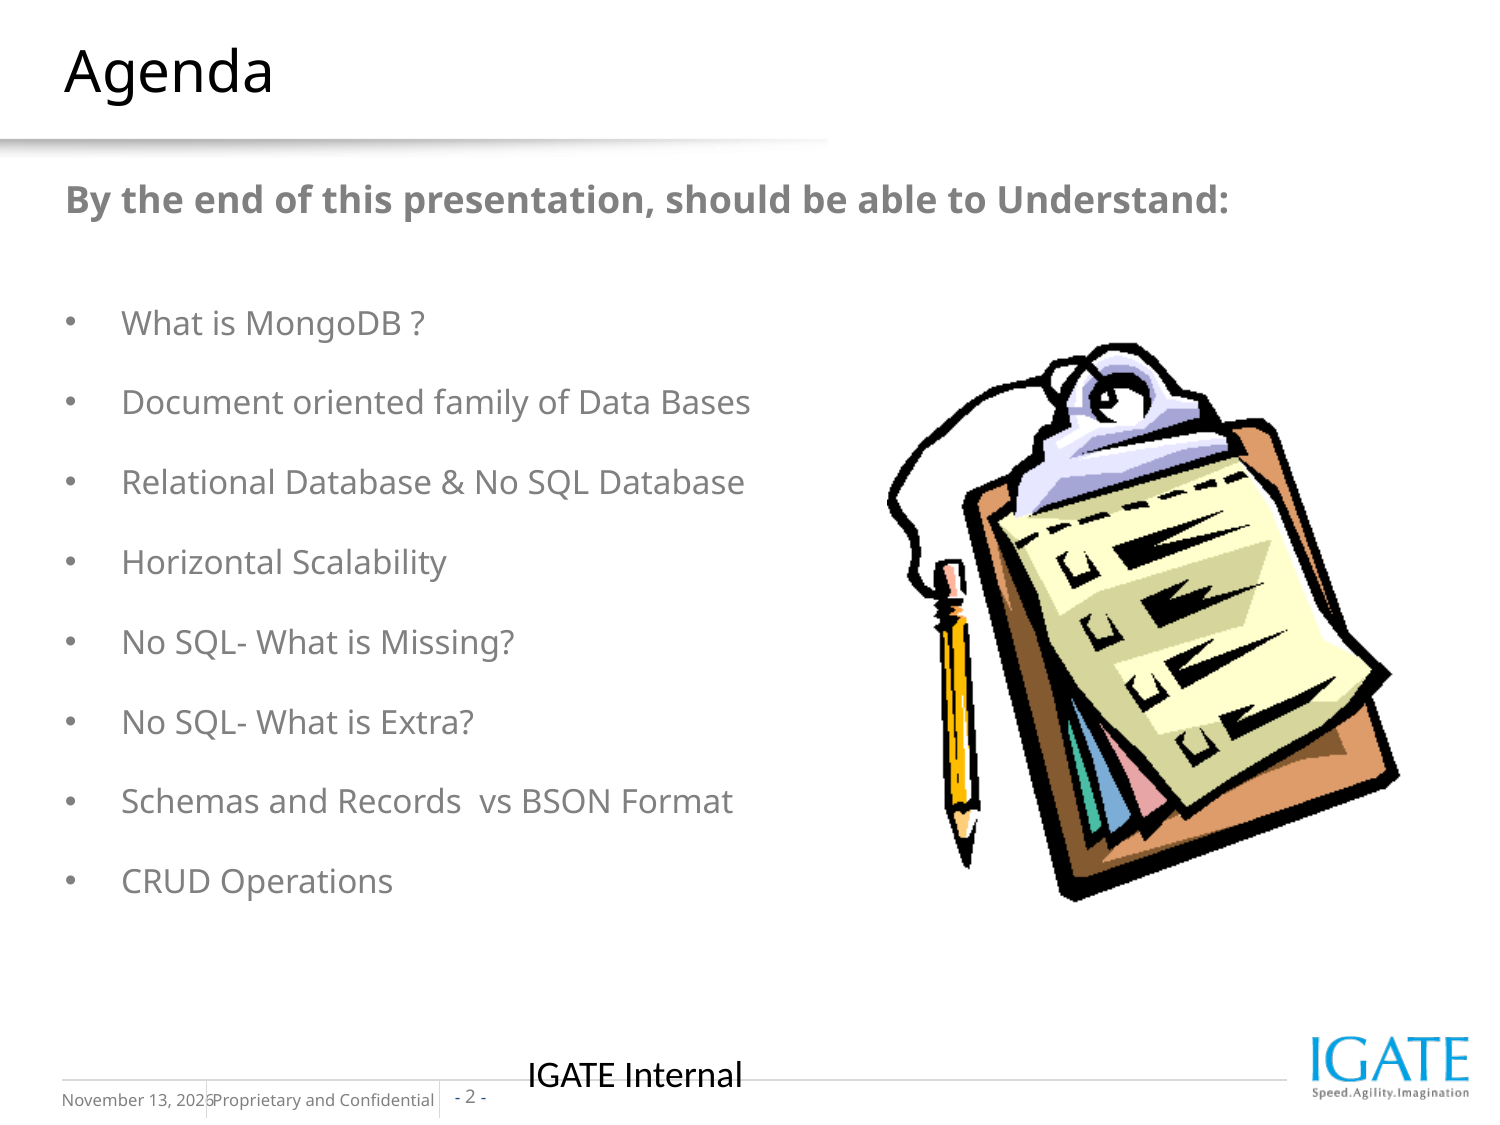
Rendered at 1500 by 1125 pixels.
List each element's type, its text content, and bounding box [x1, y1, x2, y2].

text_box Agenda [49, 38, 1463, 112]
picture [0, 112, 919, 174]
picture [1304, 1028, 1475, 1105]
text_box By the end of this presentation, should be able to Understand: What is MongoDB ? Document oriented family of Data Bases Relational Database & No SQL Database Horizontal Scalability No SQL- What is Missing? No SQL- What is Extra? Schemas and Records vs BSON Format CRUD Operations [50, 173, 1438, 985]
footer IGATE Internal [512, 1042, 988, 1103]
picture [887, 337, 1405, 907]
